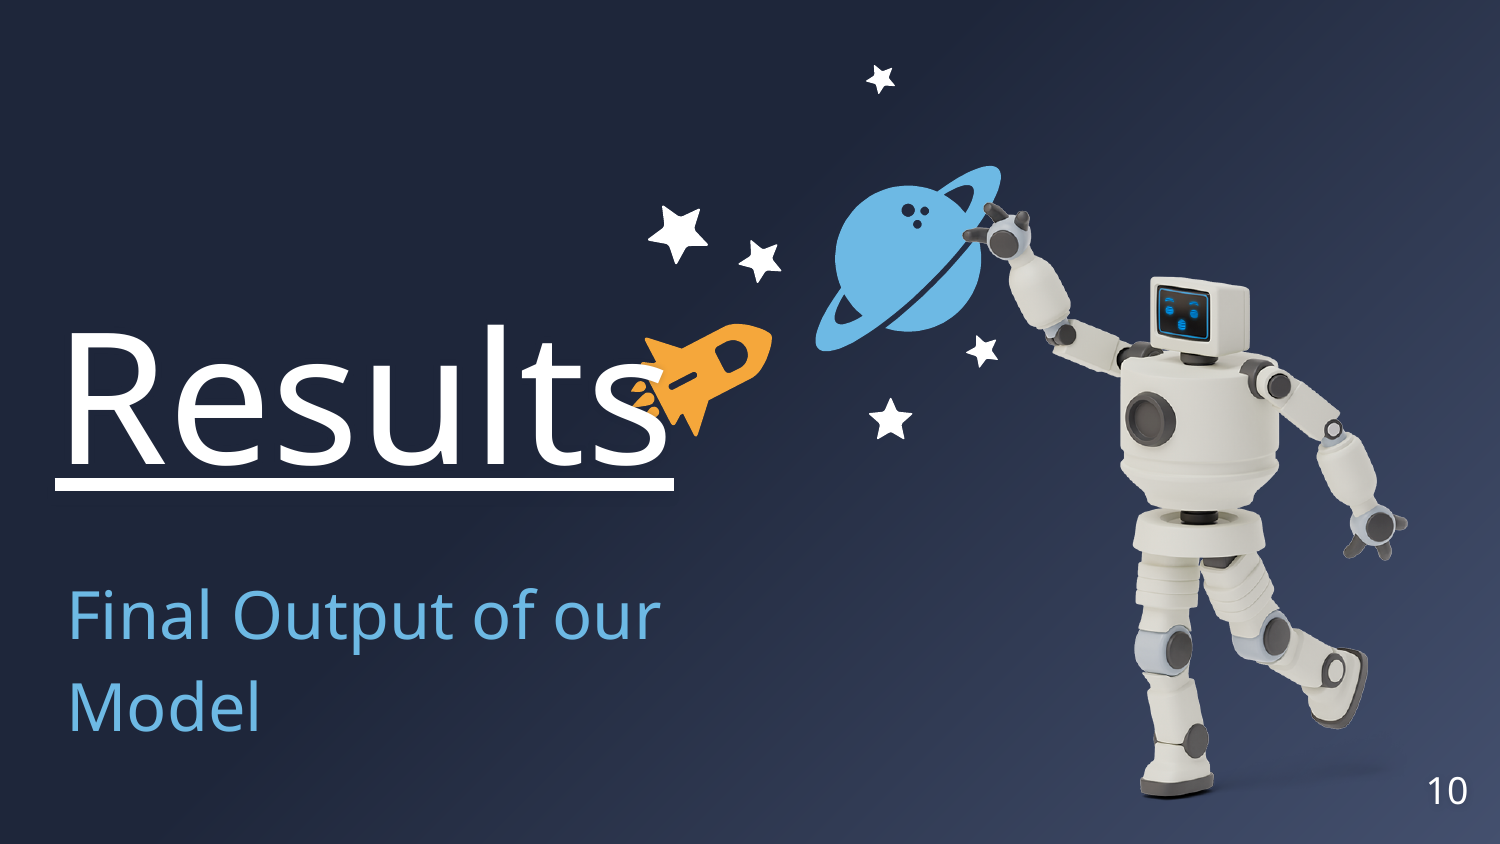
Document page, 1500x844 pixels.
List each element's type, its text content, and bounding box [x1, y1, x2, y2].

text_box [636, 311, 760, 435]
text_box [869, 397, 913, 440]
text_box [865, 65, 895, 94]
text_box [815, 165, 1002, 352]
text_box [961, 202, 1408, 802]
slide_number 10 [1378, 761, 1469, 814]
subtitle Final Output of our Model [66, 560, 750, 737]
title Results [54, 171, 850, 500]
